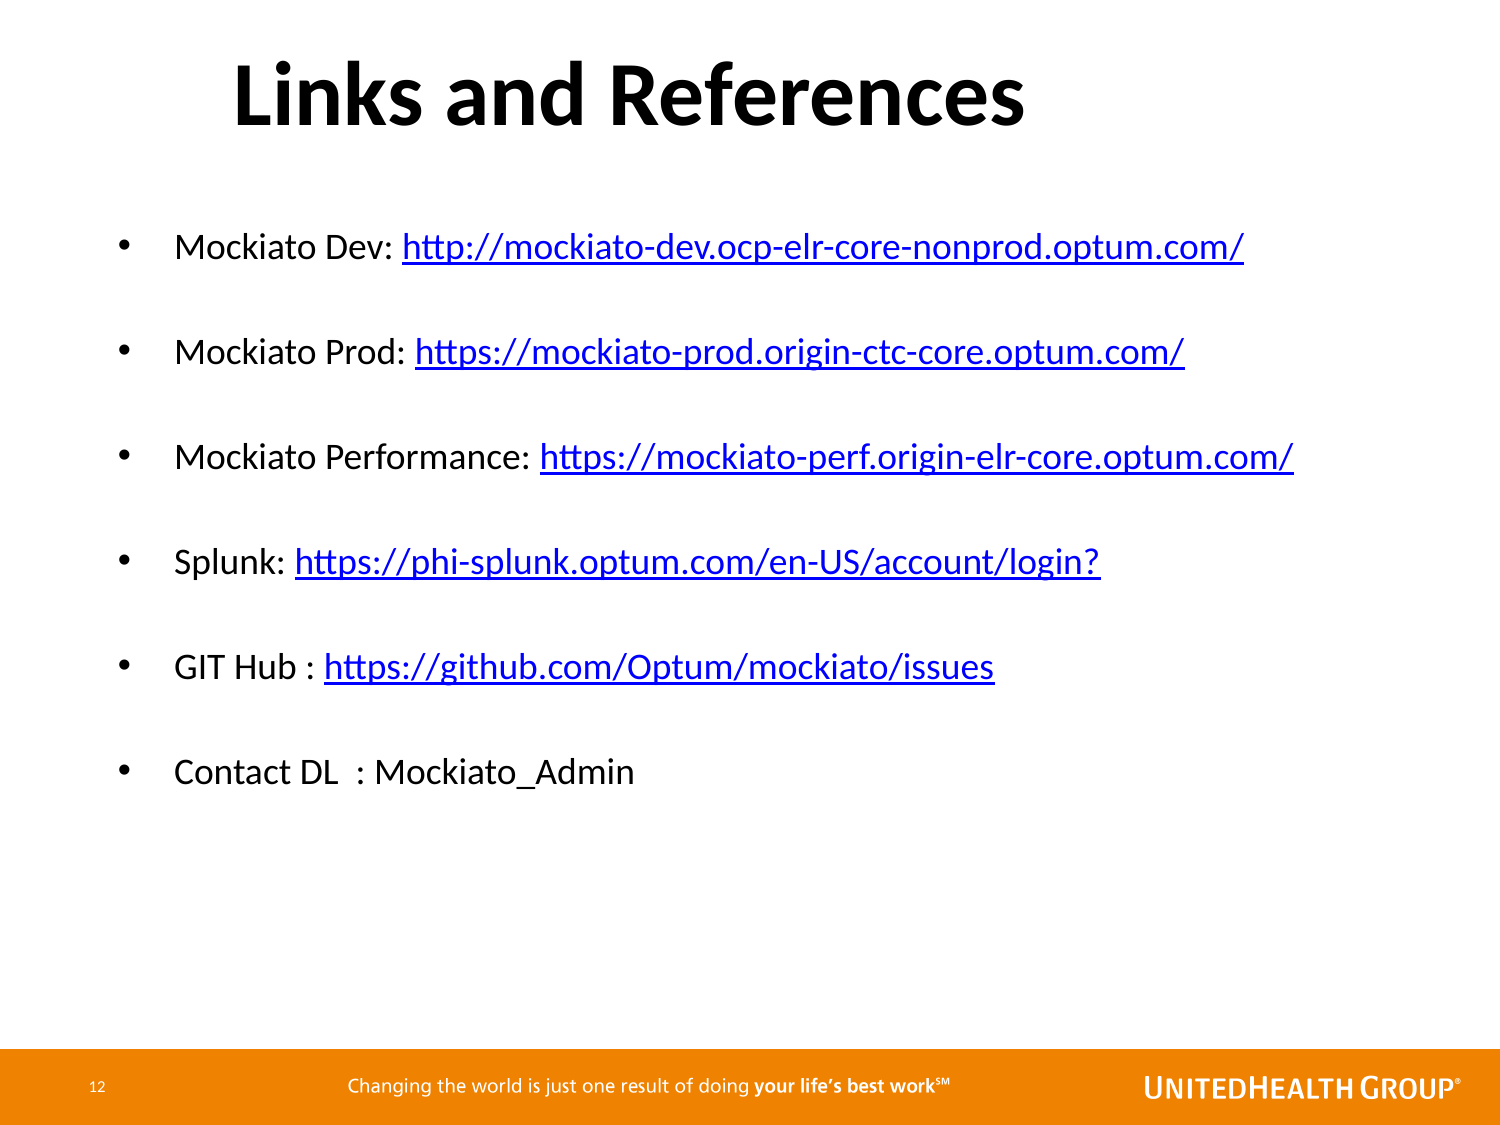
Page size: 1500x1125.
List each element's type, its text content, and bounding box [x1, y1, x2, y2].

picture [0, 1049, 1500, 1125]
list Links and References [212, 62, 1213, 175]
list Mockiato Dev: http://mockiato-dev.ocp-elr-core-nonprod.optum.com/ Mockiato Prod: https://mockiato-prod.origin-ctc-core.optum.com/ Mockiato Performance: https://mockiato-perf.origin-elr-core.optum.com/ Splunk: https://phi-splunk.optum.com/en-US/account/login? GIT Hub : https://github.com/Optum/mockiato/issues Contact DL : Mockiato_Admin [103, 214, 1395, 909]
